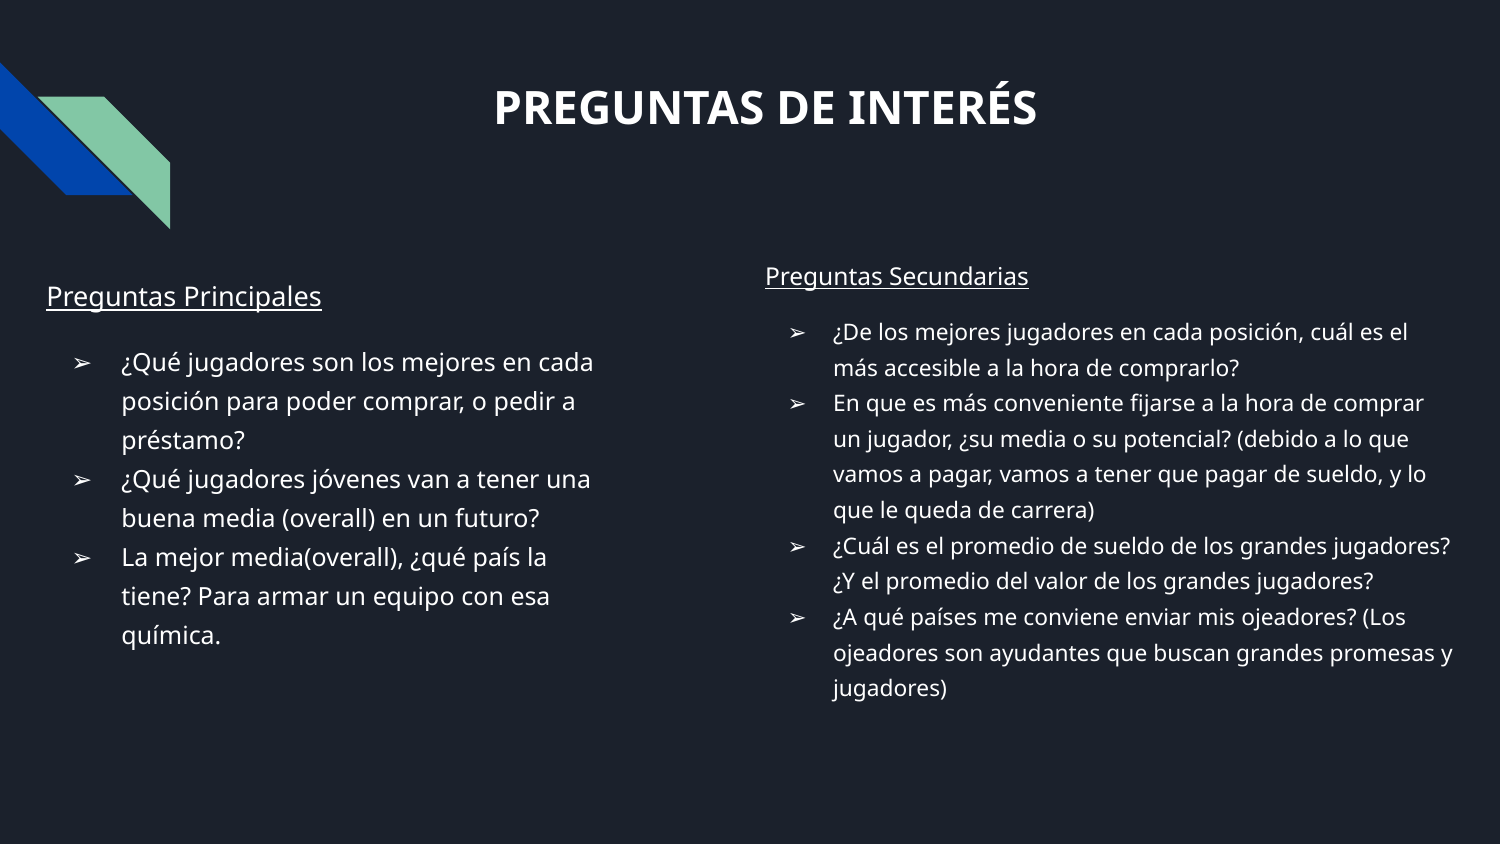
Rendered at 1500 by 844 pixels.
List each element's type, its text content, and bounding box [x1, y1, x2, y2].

list Preguntas Secundarias ¿De los mejores jugadores en cada posición, cuál es el más accesible a la hora de comprarlo? En que es más conveniente fijarse a la hora de comprar un jugador, ¿su media o su potencial? (debido a lo que vamos a pagar, vamos a tener que pagar de sueldo, y lo que le queda de carrera) ¿Cuál es el promedio de sueldo de los grandes jugadores? ¿Y el promedio del valor de los grandes jugadores? ¿A qué países me conviene enviar mis ojeadores? (Los ojeadores son ayudantes que buscan grandes promesas y jugadores) [750, 257, 1472, 735]
title PREGUNTAS DE INTERÉS [171, 60, 1361, 154]
list Preguntas Principales ¿Qué jugadores son los mejores en cada posición para poder comprar, o pedir a préstamo? ¿Qué jugadores jóvenes van a tener una buena media (overall) en un futuro? La mejor media(overall), ¿qué país la tiene? Para armar un equipo con esa química. [31, 257, 628, 735]
